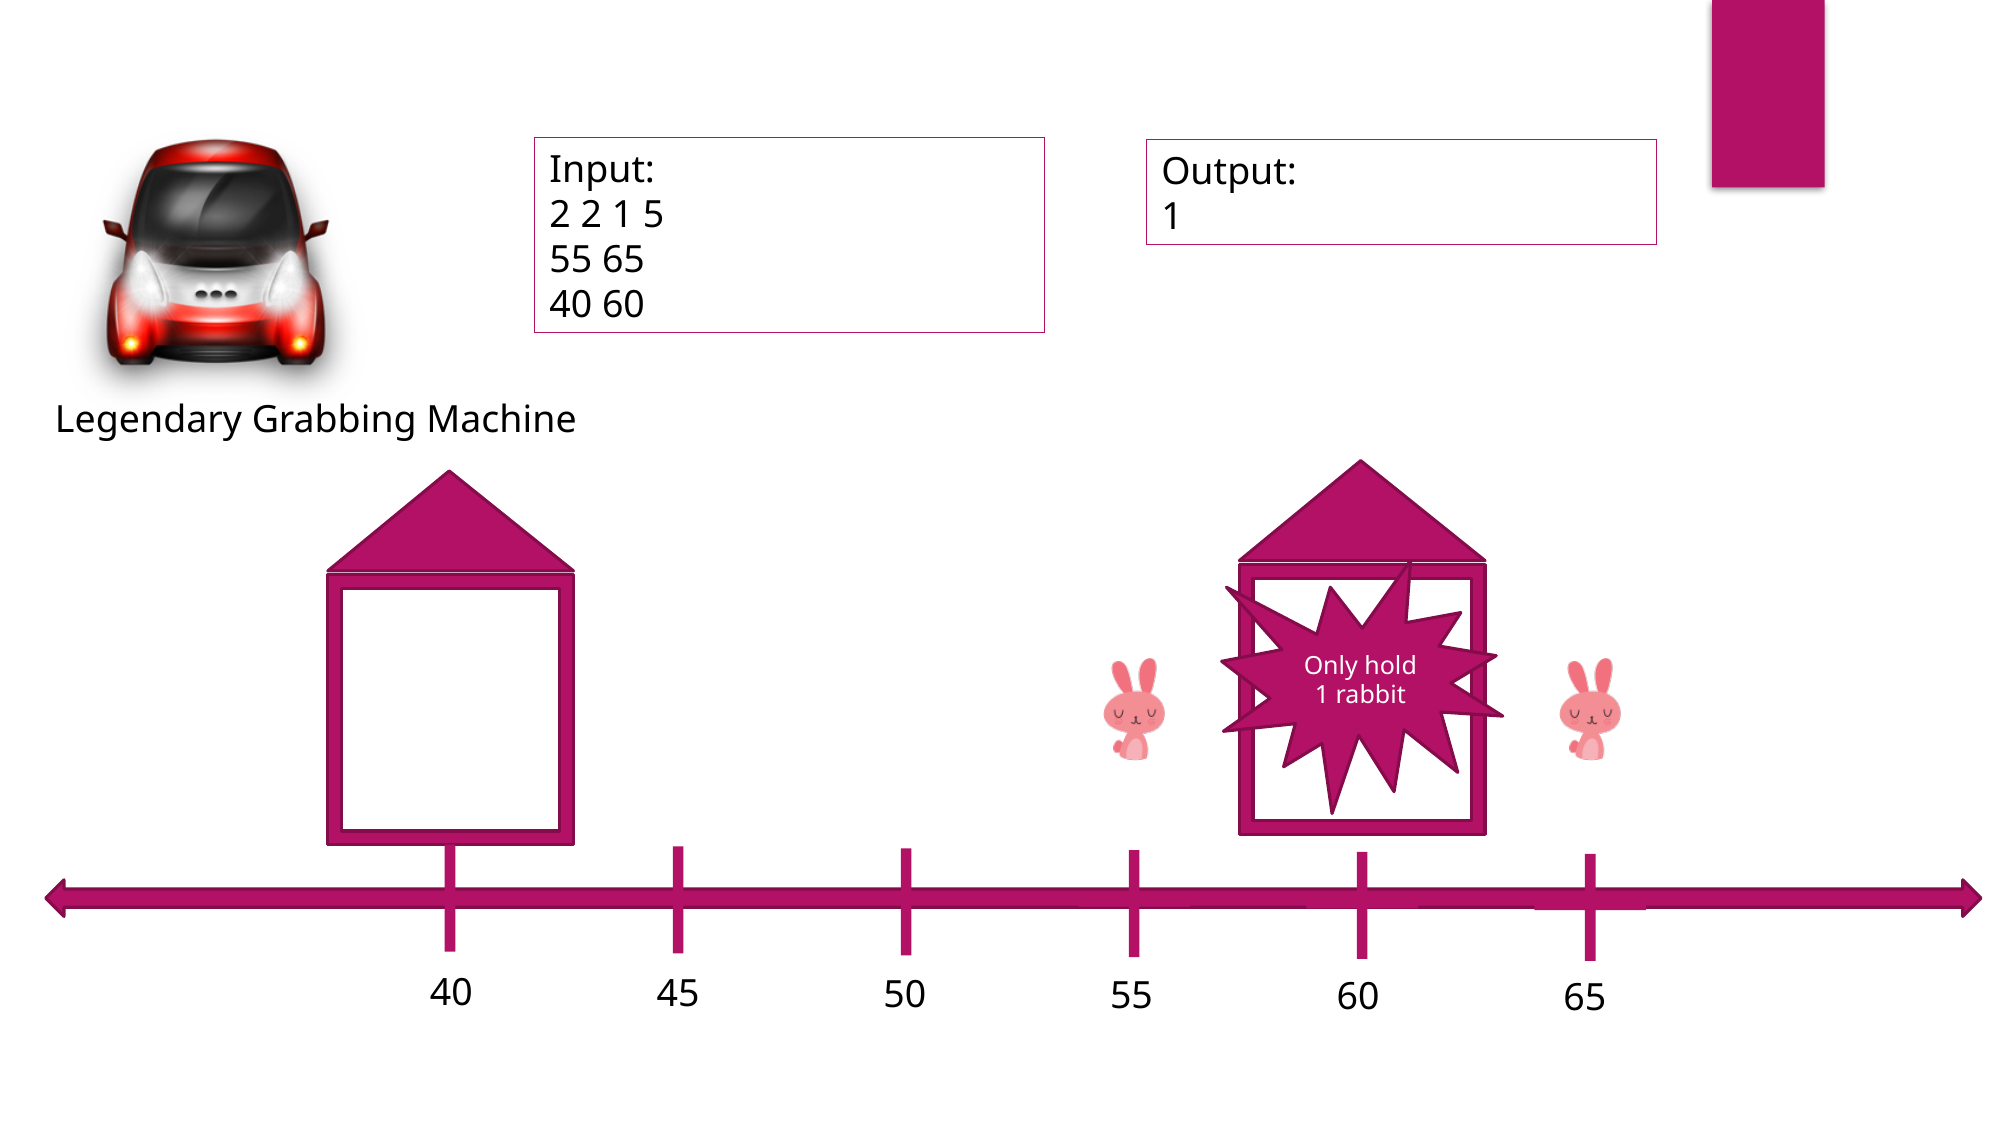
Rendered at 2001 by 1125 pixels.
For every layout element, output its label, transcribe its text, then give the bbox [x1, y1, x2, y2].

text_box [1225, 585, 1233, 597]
text_box [394, 854, 506, 952]
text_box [1239, 460, 1486, 835]
picture [65, 120, 367, 422]
text_box [456, 887, 672, 909]
text_box [912, 887, 1128, 909]
text_box [1596, 878, 1983, 918]
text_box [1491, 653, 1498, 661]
text_box 40 [415, 960, 488, 1021]
text_box [1306, 851, 1419, 959]
text_box [622, 846, 734, 954]
text_box 55 [1095, 963, 1168, 1024]
text_box Input: 2 2 1 5 55 65 40 60 [534, 137, 1045, 333]
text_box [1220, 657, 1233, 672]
text_box [44, 878, 444, 918]
text_box [850, 848, 962, 956]
text_box 60 [1321, 964, 1395, 1025]
text_box [1140, 887, 1356, 909]
picture [1058, 615, 1210, 804]
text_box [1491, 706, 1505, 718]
text_box 45 [641, 961, 715, 1022]
text_box Legendary Grabbing Machine [40, 387, 602, 448]
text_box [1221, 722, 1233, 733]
text_box 50 [868, 962, 941, 1023]
text_box Output: 1 [1146, 139, 1657, 245]
text_box 65 [1548, 965, 1622, 1026]
text_box [684, 887, 900, 909]
text_box [1534, 853, 1647, 961]
text_box [1368, 887, 1584, 909]
text_box [1078, 850, 1191, 958]
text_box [327, 470, 574, 845]
picture [1514, 615, 1666, 804]
